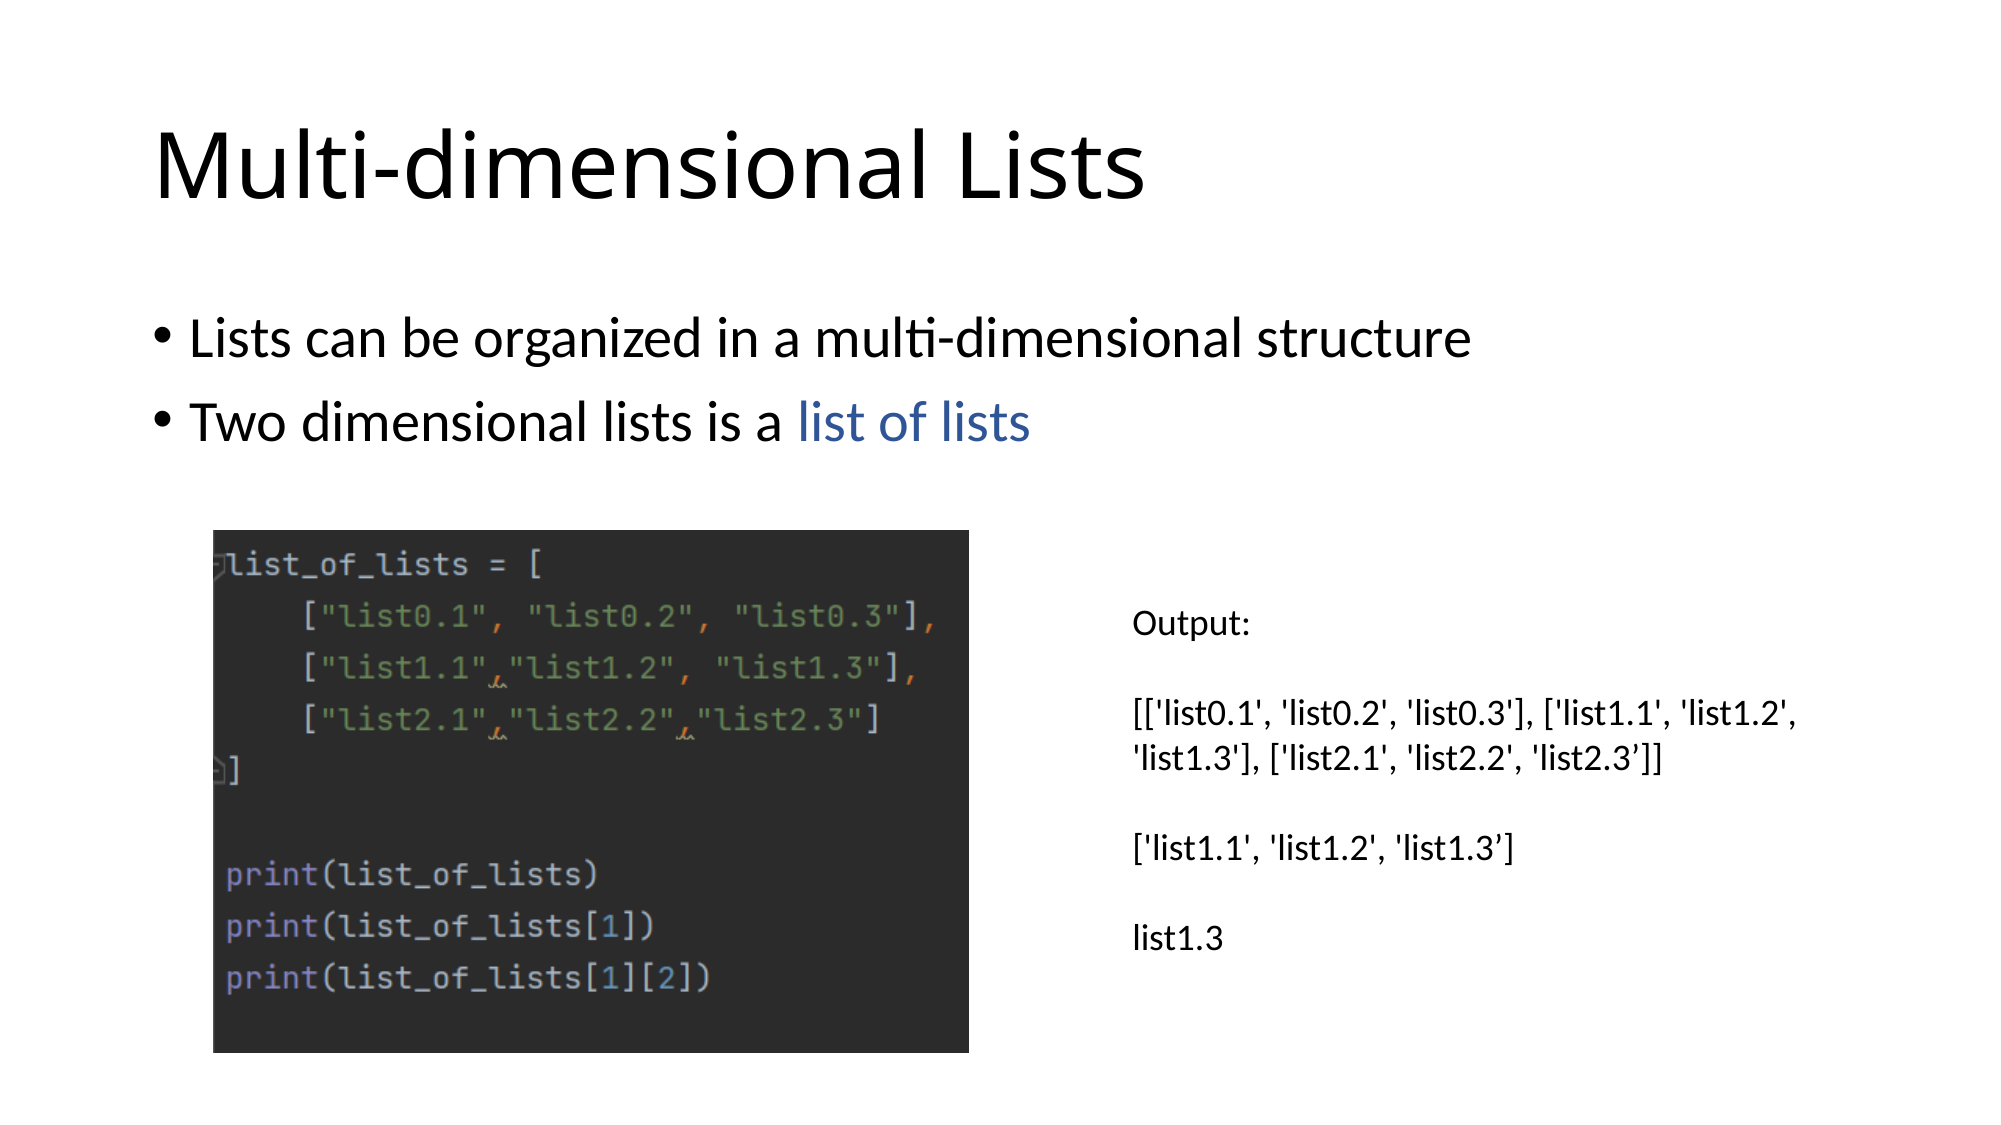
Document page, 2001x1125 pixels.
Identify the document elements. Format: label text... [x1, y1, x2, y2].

text_box Output: [['list0.1', 'list0.2', 'list0.3'], ['list1.1', 'list1.2', 'list1.3'], ['list2.1', 'list2.2', 'list2.3’]] ['list1.1', 'list1.2', 'list1.3’] list1.3 [1117, 590, 1919, 1011]
list Lists can be organized in a multi-dimensional structure Two dimensional lists is a list of lists [137, 299, 1863, 1014]
title Multi-dimensional Lists [137, 59, 1863, 278]
picture [213, 530, 969, 1053]
